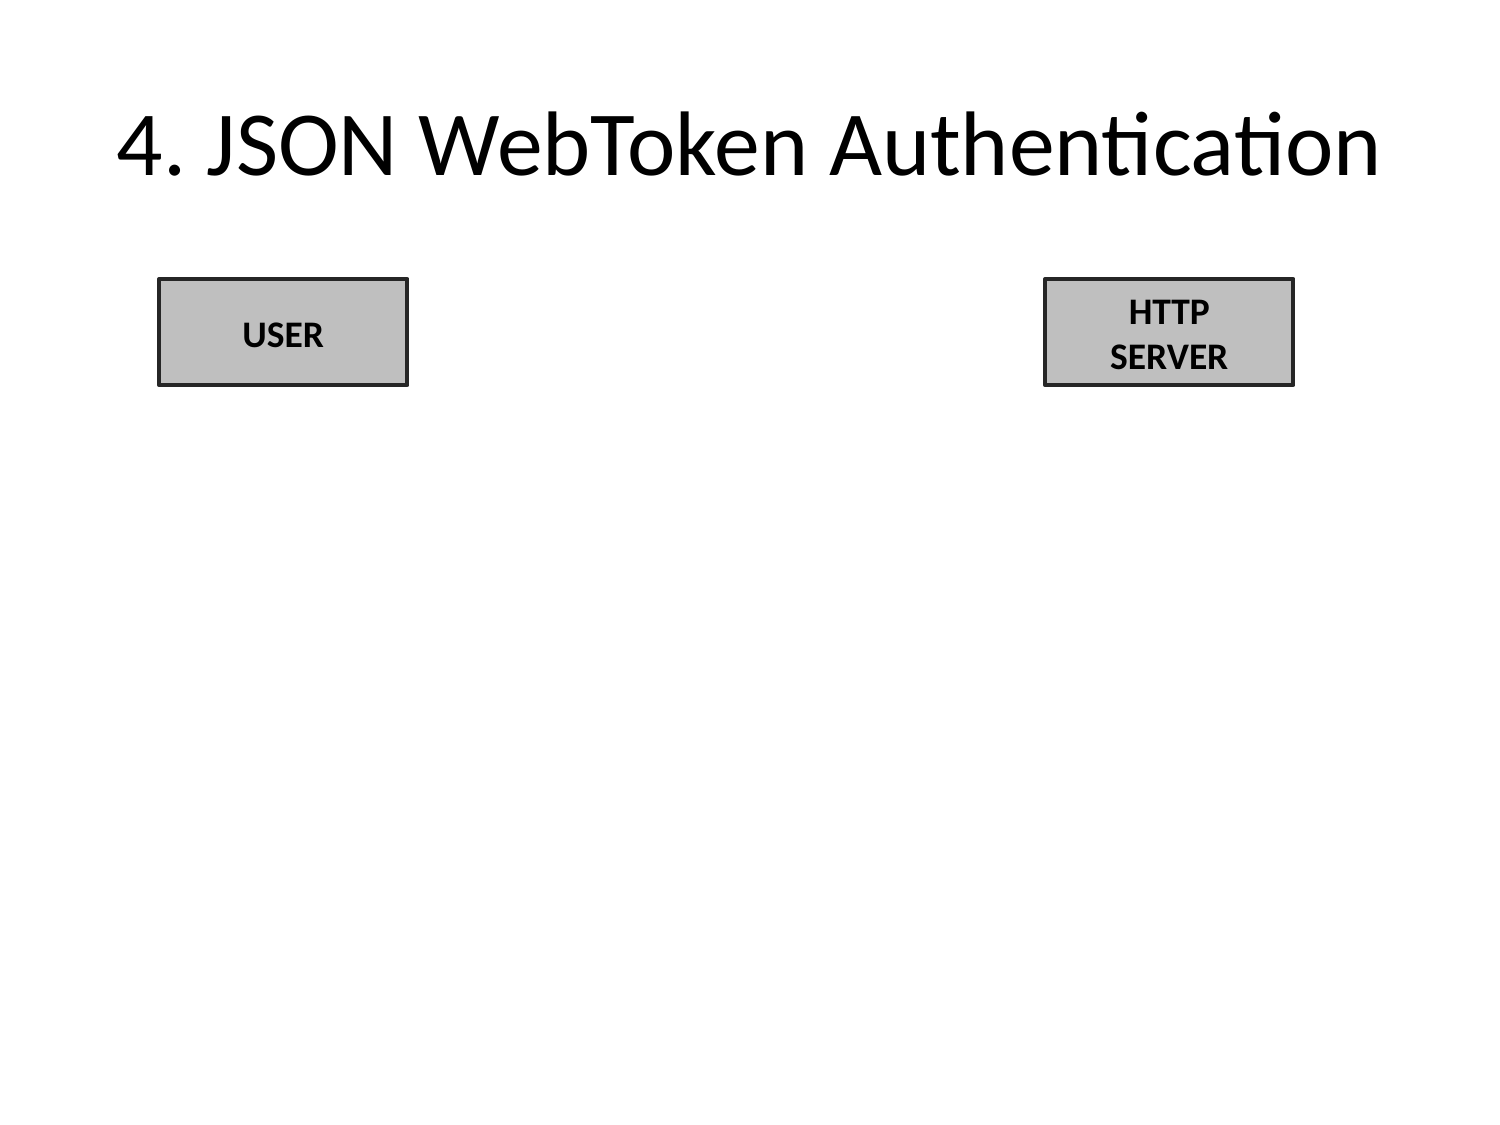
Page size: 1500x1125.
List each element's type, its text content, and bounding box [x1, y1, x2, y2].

text_box USER [157, 277, 409, 387]
text_box HTTP SERVER [1043, 277, 1295, 387]
title 4. JSON WebToken Authentication [75, 45, 1425, 233]
